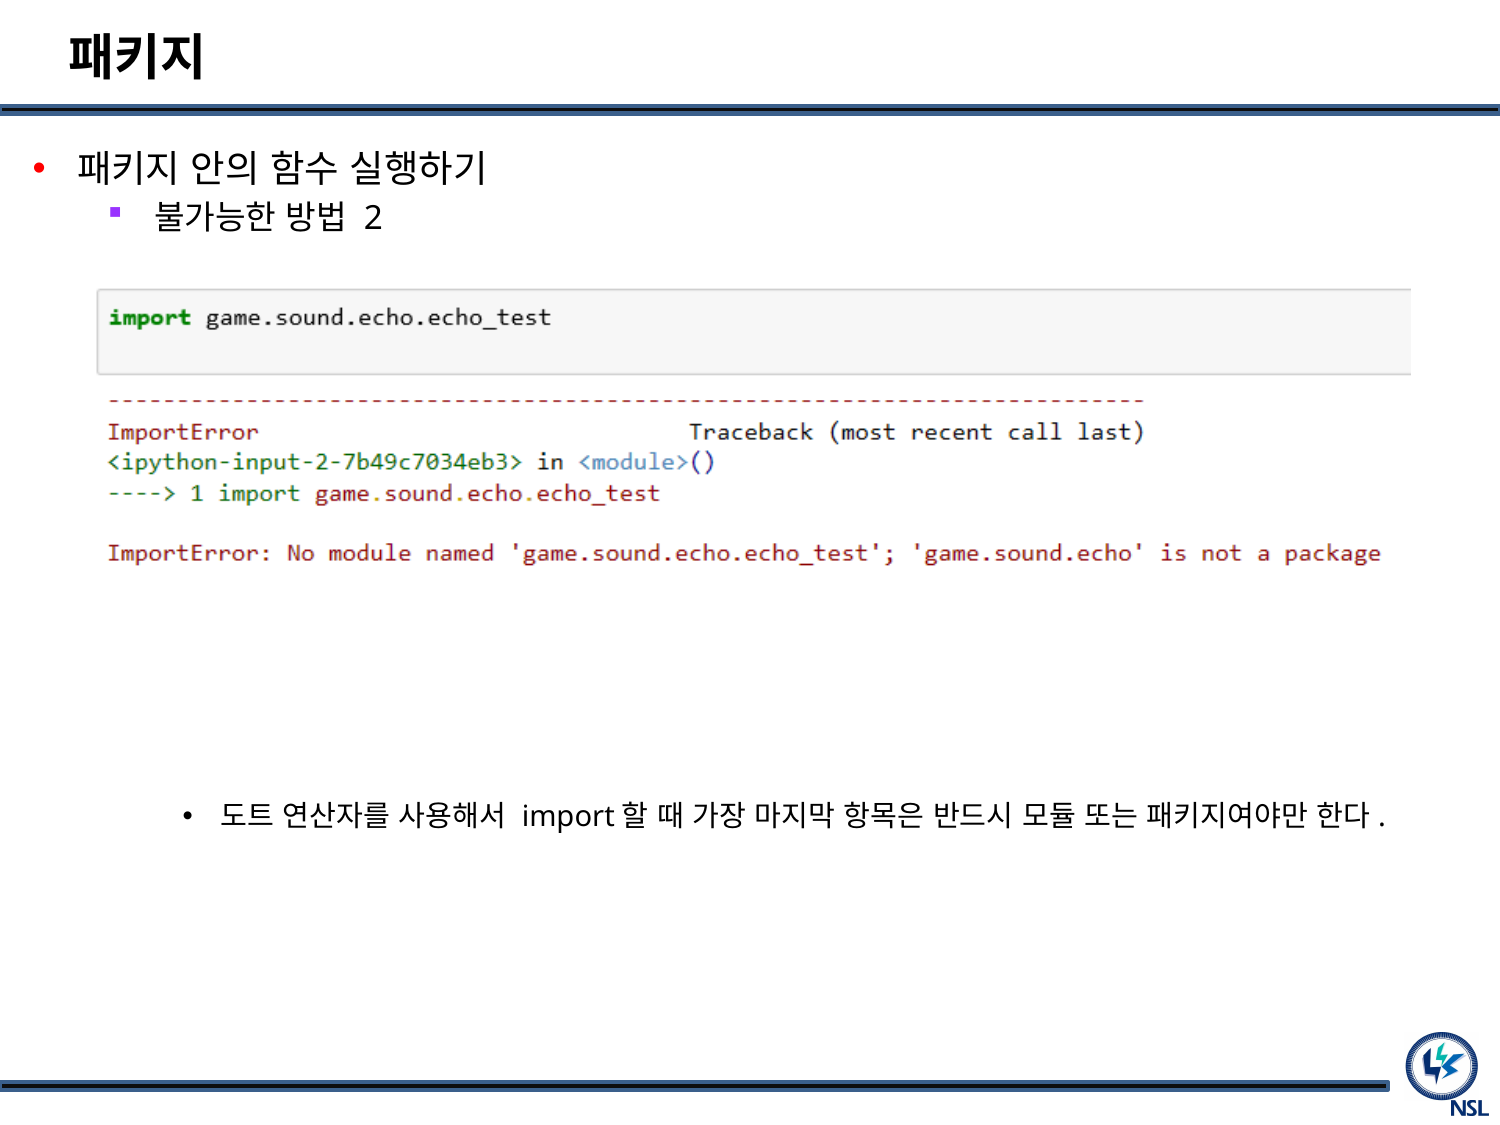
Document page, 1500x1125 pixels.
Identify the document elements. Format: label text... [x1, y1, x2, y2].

title 패키지 [53, 7, 1489, 103]
list 패키지 안의 함수 실행하기 불가능한 방법 2 도트 연산자를 사용해서 import할 때 가장 마지막 항목은 반드시 모듈 또는 패키지여야만 한다. [17, 137, 1479, 1067]
picture [1404, 1067, 1489, 1116]
picture [89, 278, 1411, 575]
